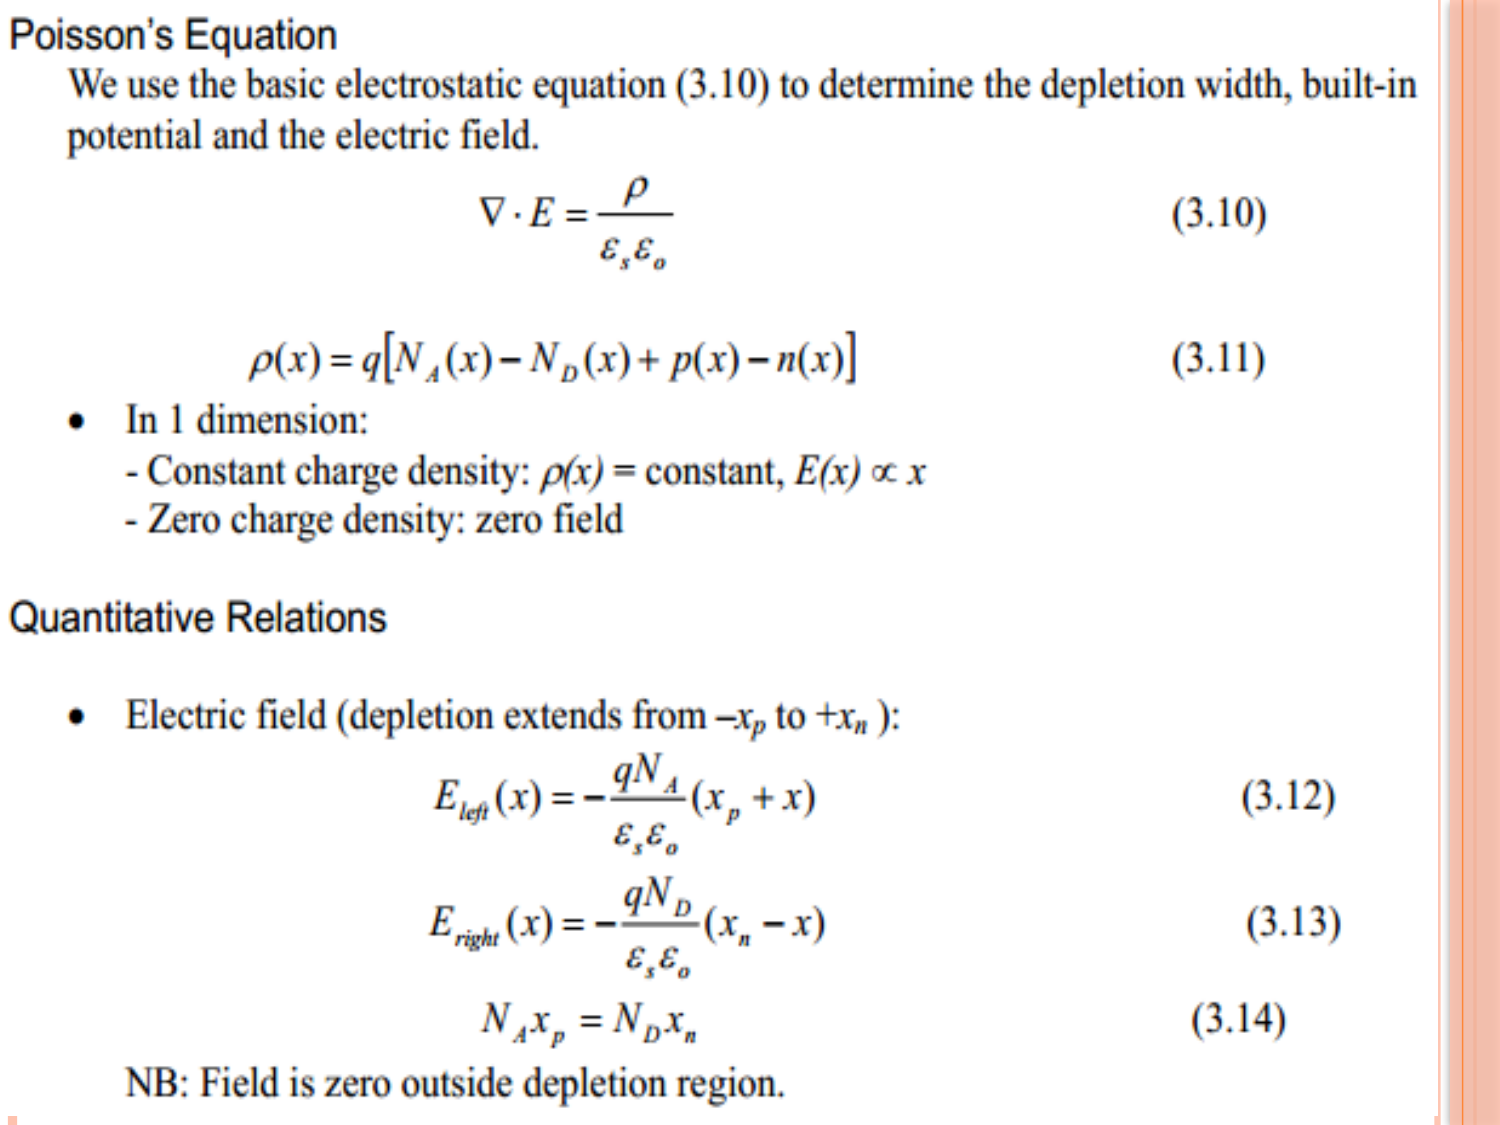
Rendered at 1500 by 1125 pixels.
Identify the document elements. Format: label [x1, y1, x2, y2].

list [0, 0, 1438, 1117]
